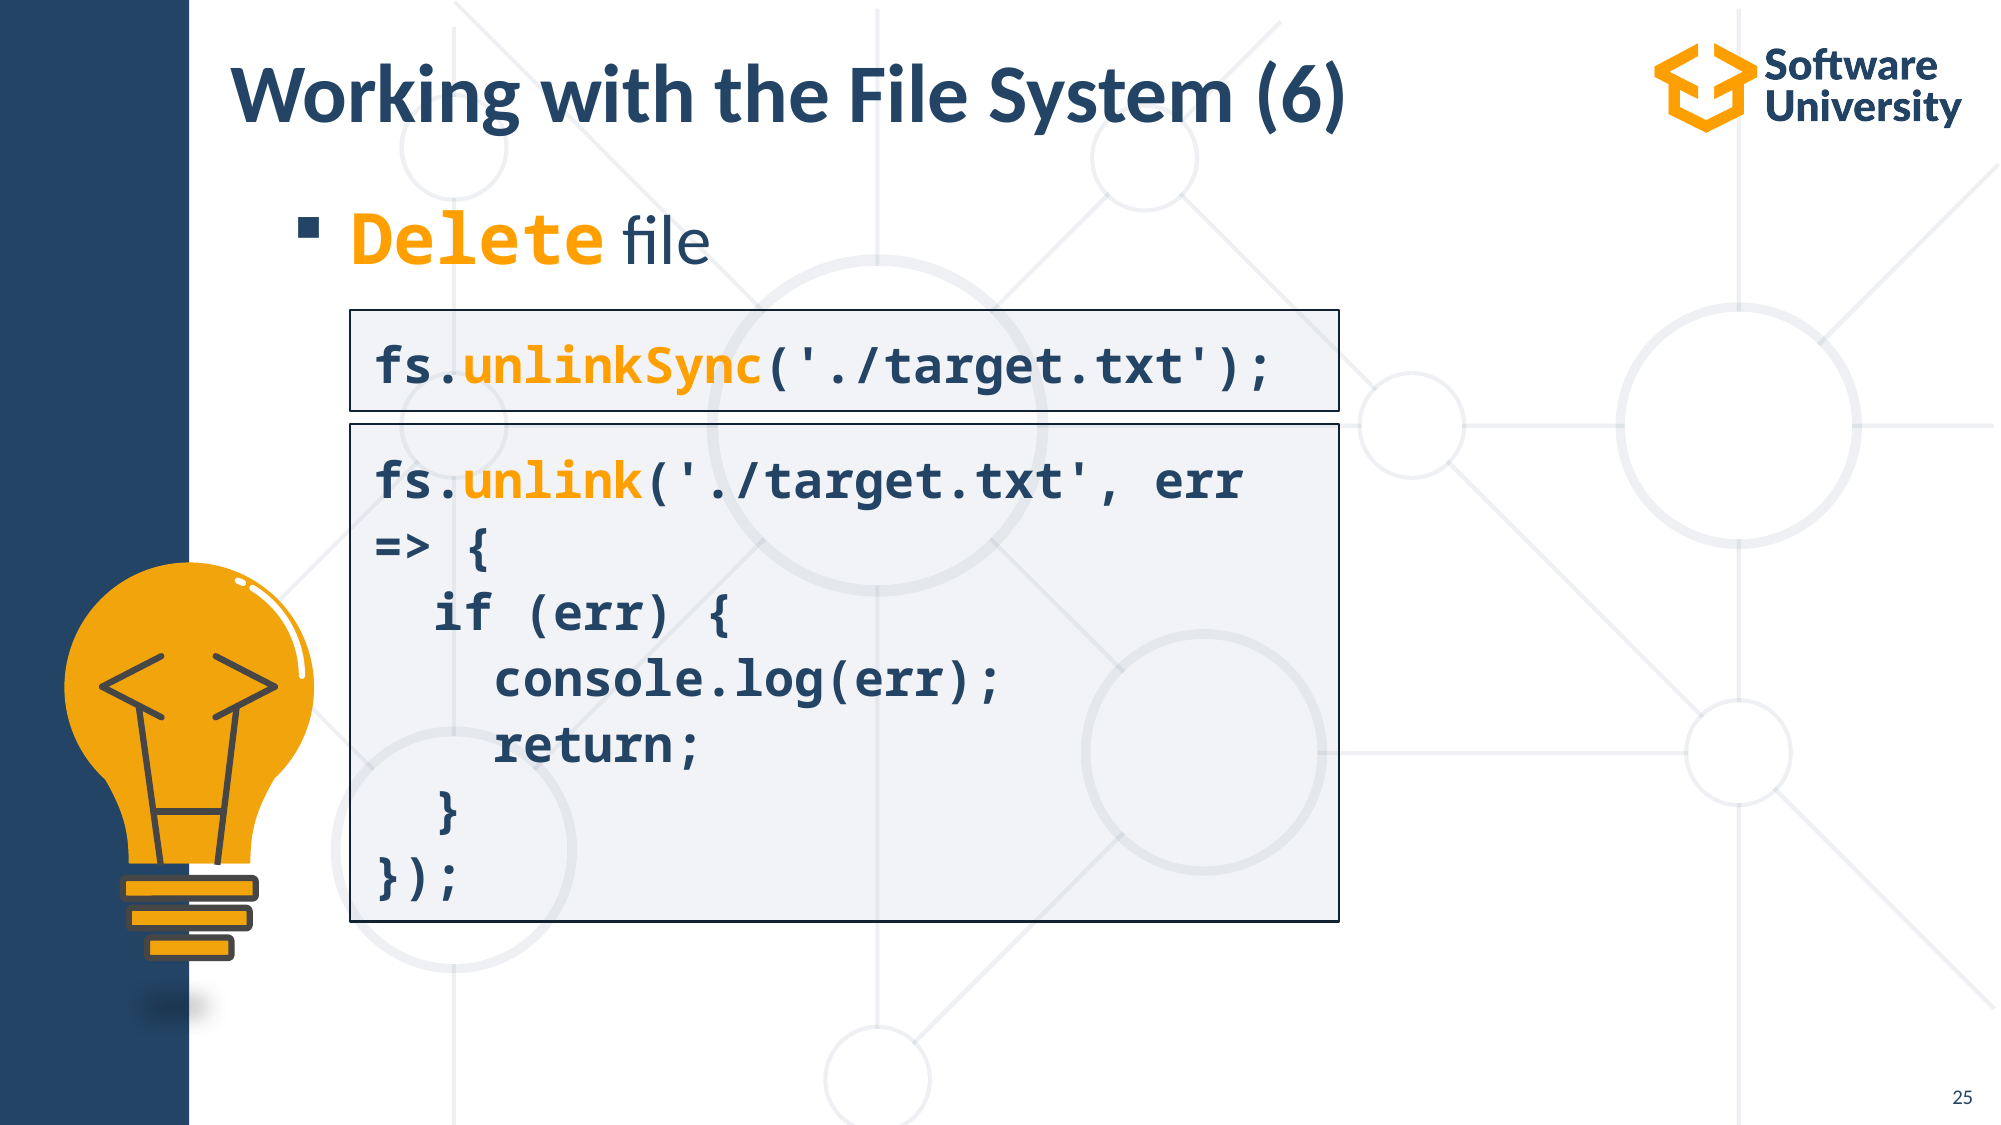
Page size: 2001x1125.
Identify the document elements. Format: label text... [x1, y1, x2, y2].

title Working with the File System (6) [212, 16, 1628, 162]
text_box fs.unlinkSync('./target.txt'); [350, 310, 1340, 412]
list Delete file [274, 183, 1968, 1094]
slide_number 25 [1927, 1067, 1989, 1117]
picture [1641, 31, 1973, 145]
text_box fs.unlink('./target.txt', err => { if (err) { console.log(err); return; } }); [350, 424, 1340, 922]
